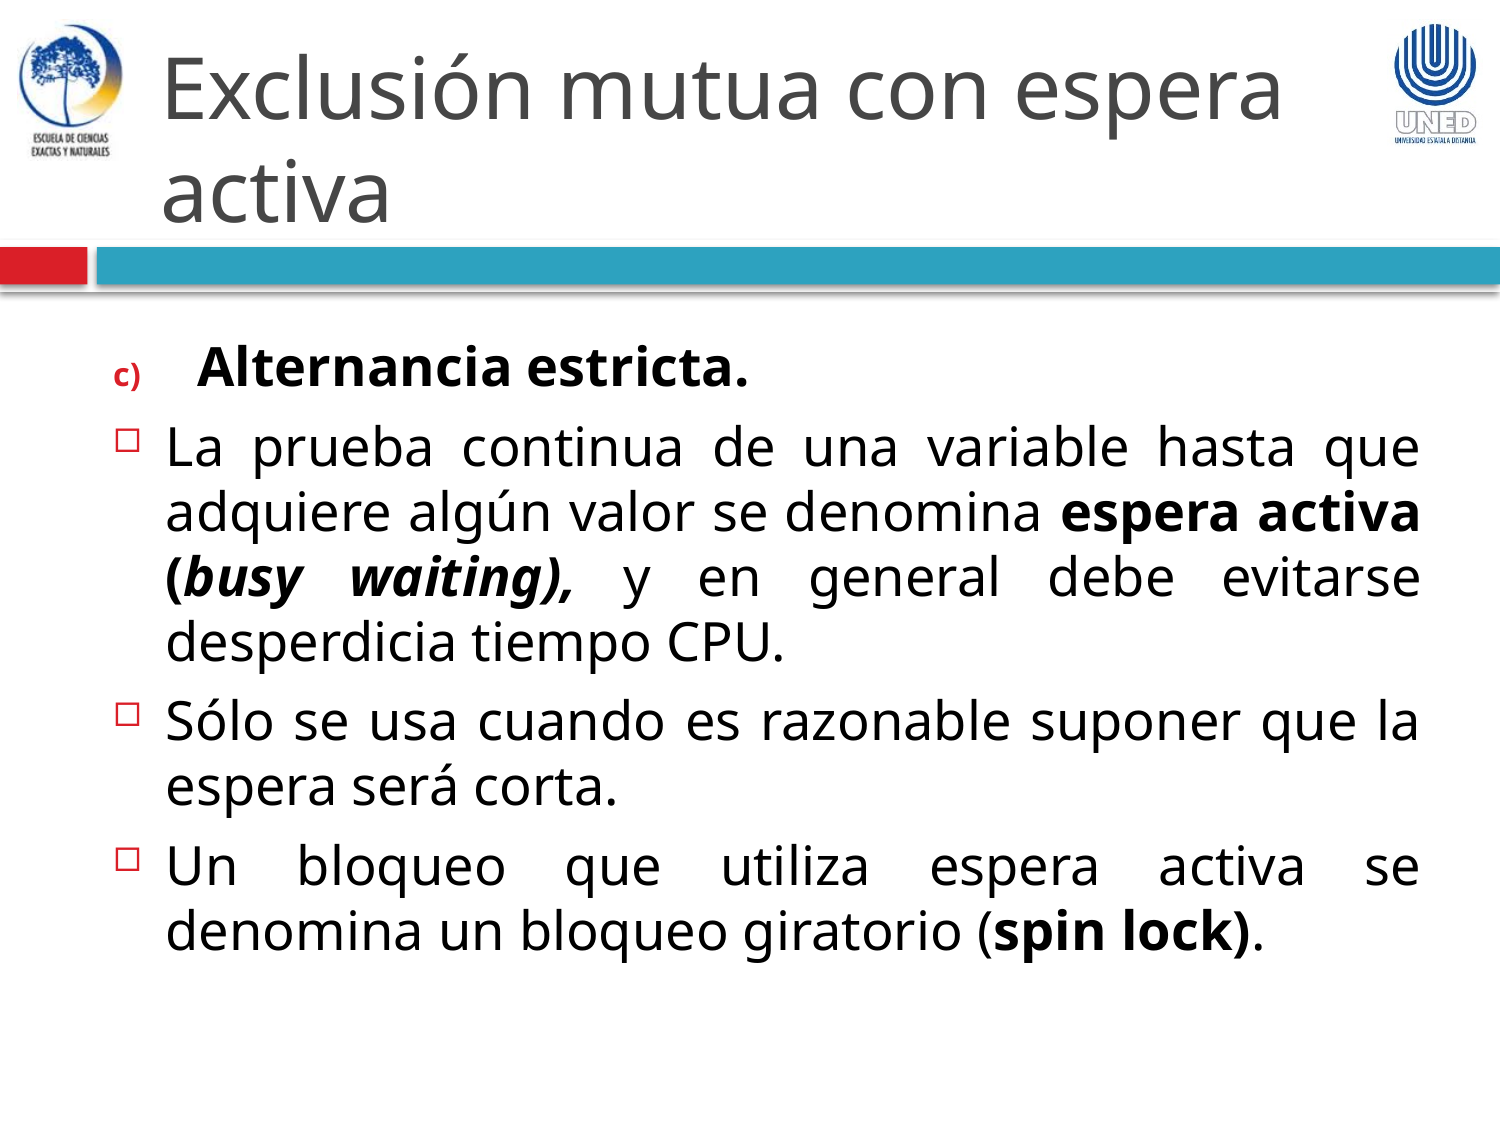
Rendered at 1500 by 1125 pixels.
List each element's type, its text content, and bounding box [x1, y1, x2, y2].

text_box Exclusión mutua con espera activa [147, 25, 1376, 246]
list Alternancia estricta. La prueba continua de una variable hasta que adquiere algún valor se denomina espera activa (busy waiting), y en general debe evitarse desperdicia tiempo CPU. Sólo se usa cuando es razonable suponer que la espera será corta. Un bloqueo que utiliza espera activa se denomina un bloqueo giratorio (spin lock). [100, 326, 1436, 1000]
picture [17, 19, 124, 161]
picture [1387, 19, 1483, 147]
